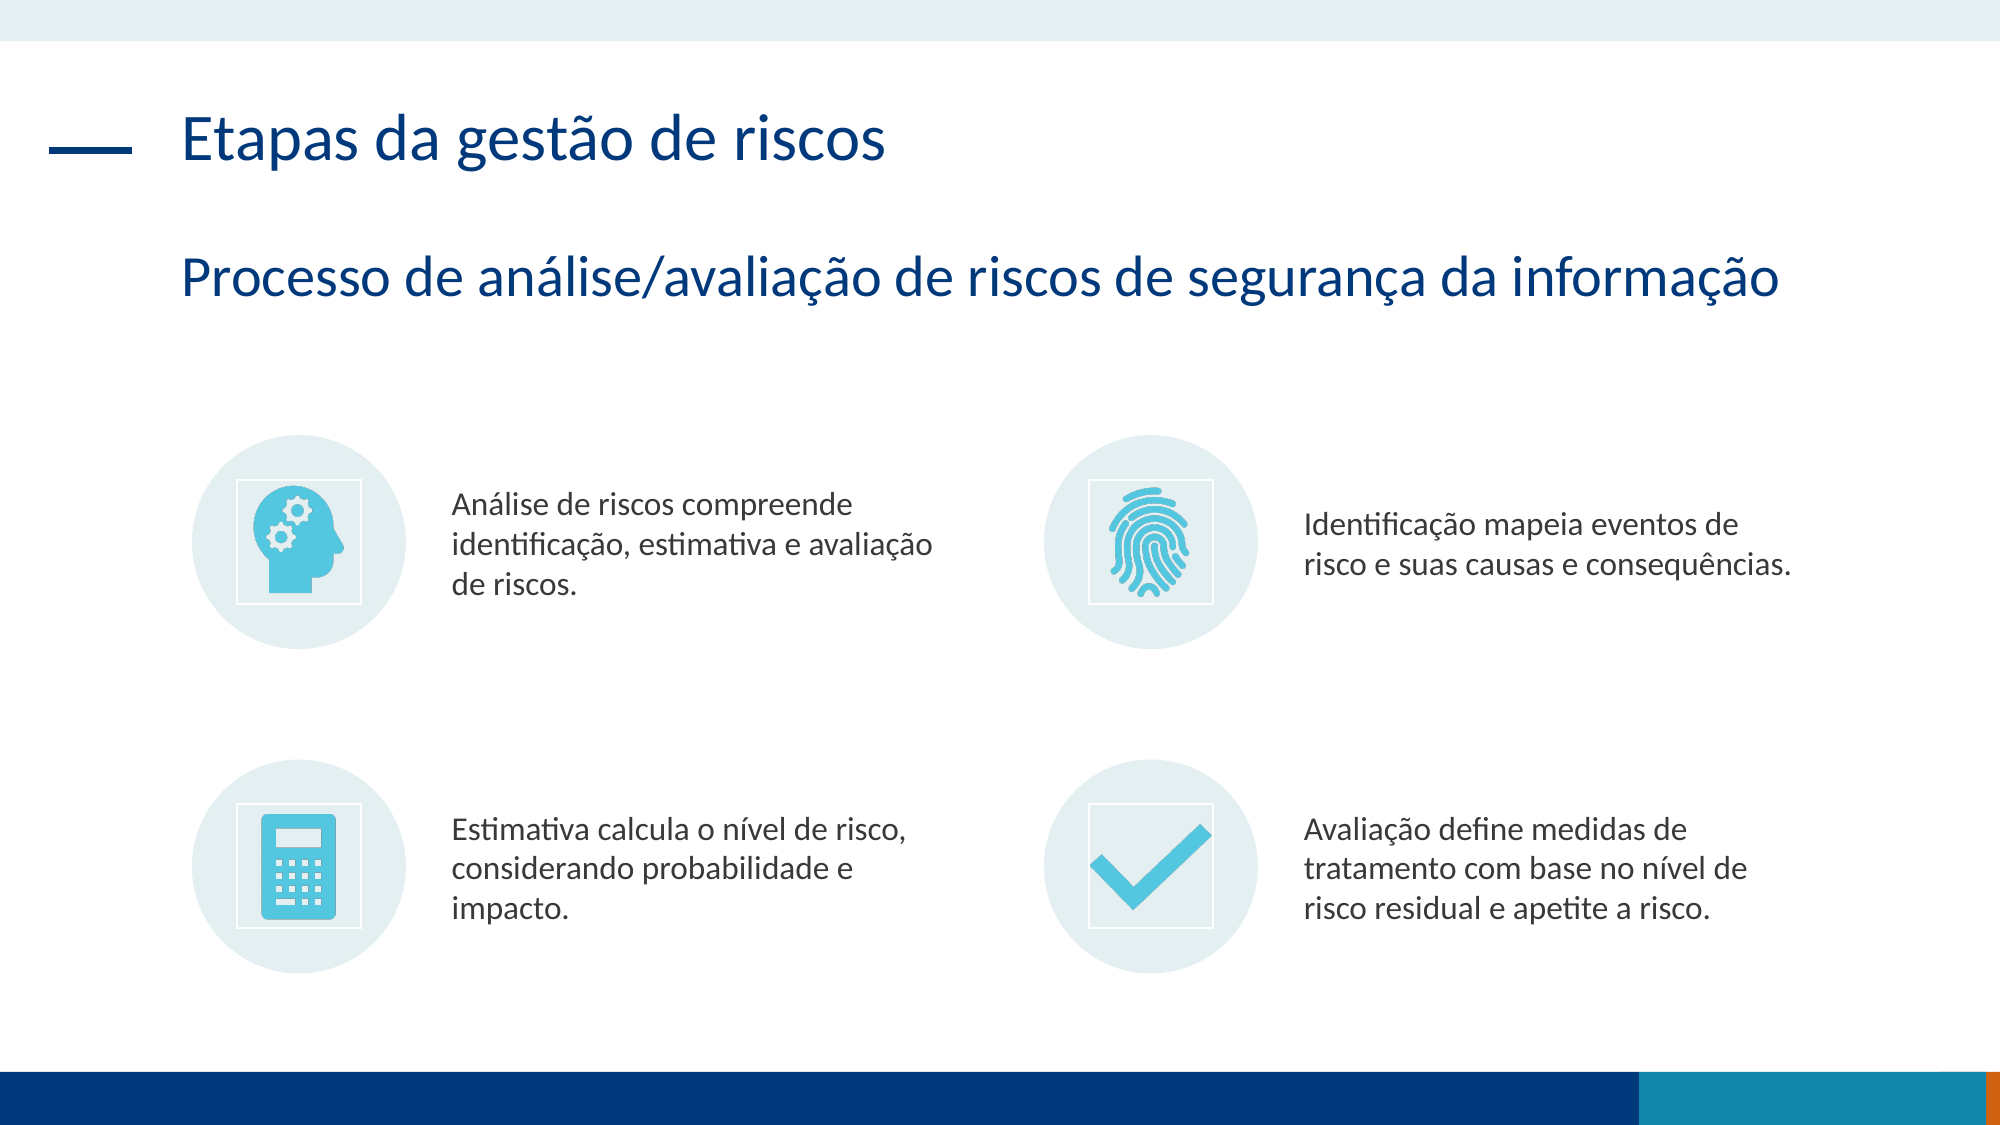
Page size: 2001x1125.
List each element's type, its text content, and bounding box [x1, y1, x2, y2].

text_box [167, 379, 1833, 1030]
list Processo de análise/avaliação de riscos de segurança da informação [167, 238, 1833, 379]
list Etapas da gestão de riscos [167, 95, 1833, 237]
